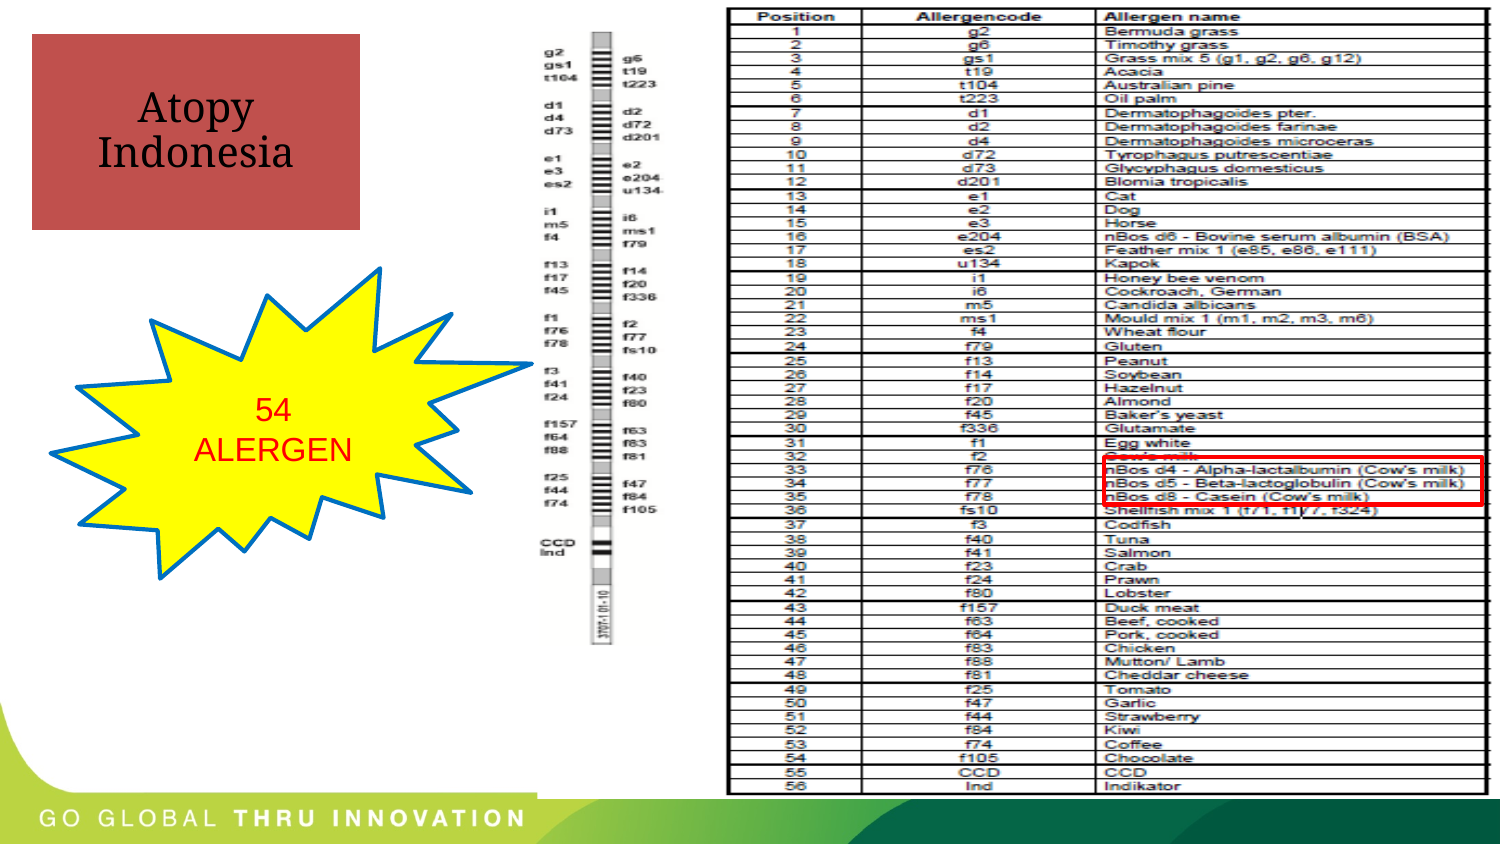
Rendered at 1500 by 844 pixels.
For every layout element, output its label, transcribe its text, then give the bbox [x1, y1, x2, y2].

picture [0, 0, 1500, 844]
text_box 54 ALERGEN [48, 266, 532, 581]
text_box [29, 31, 363, 233]
